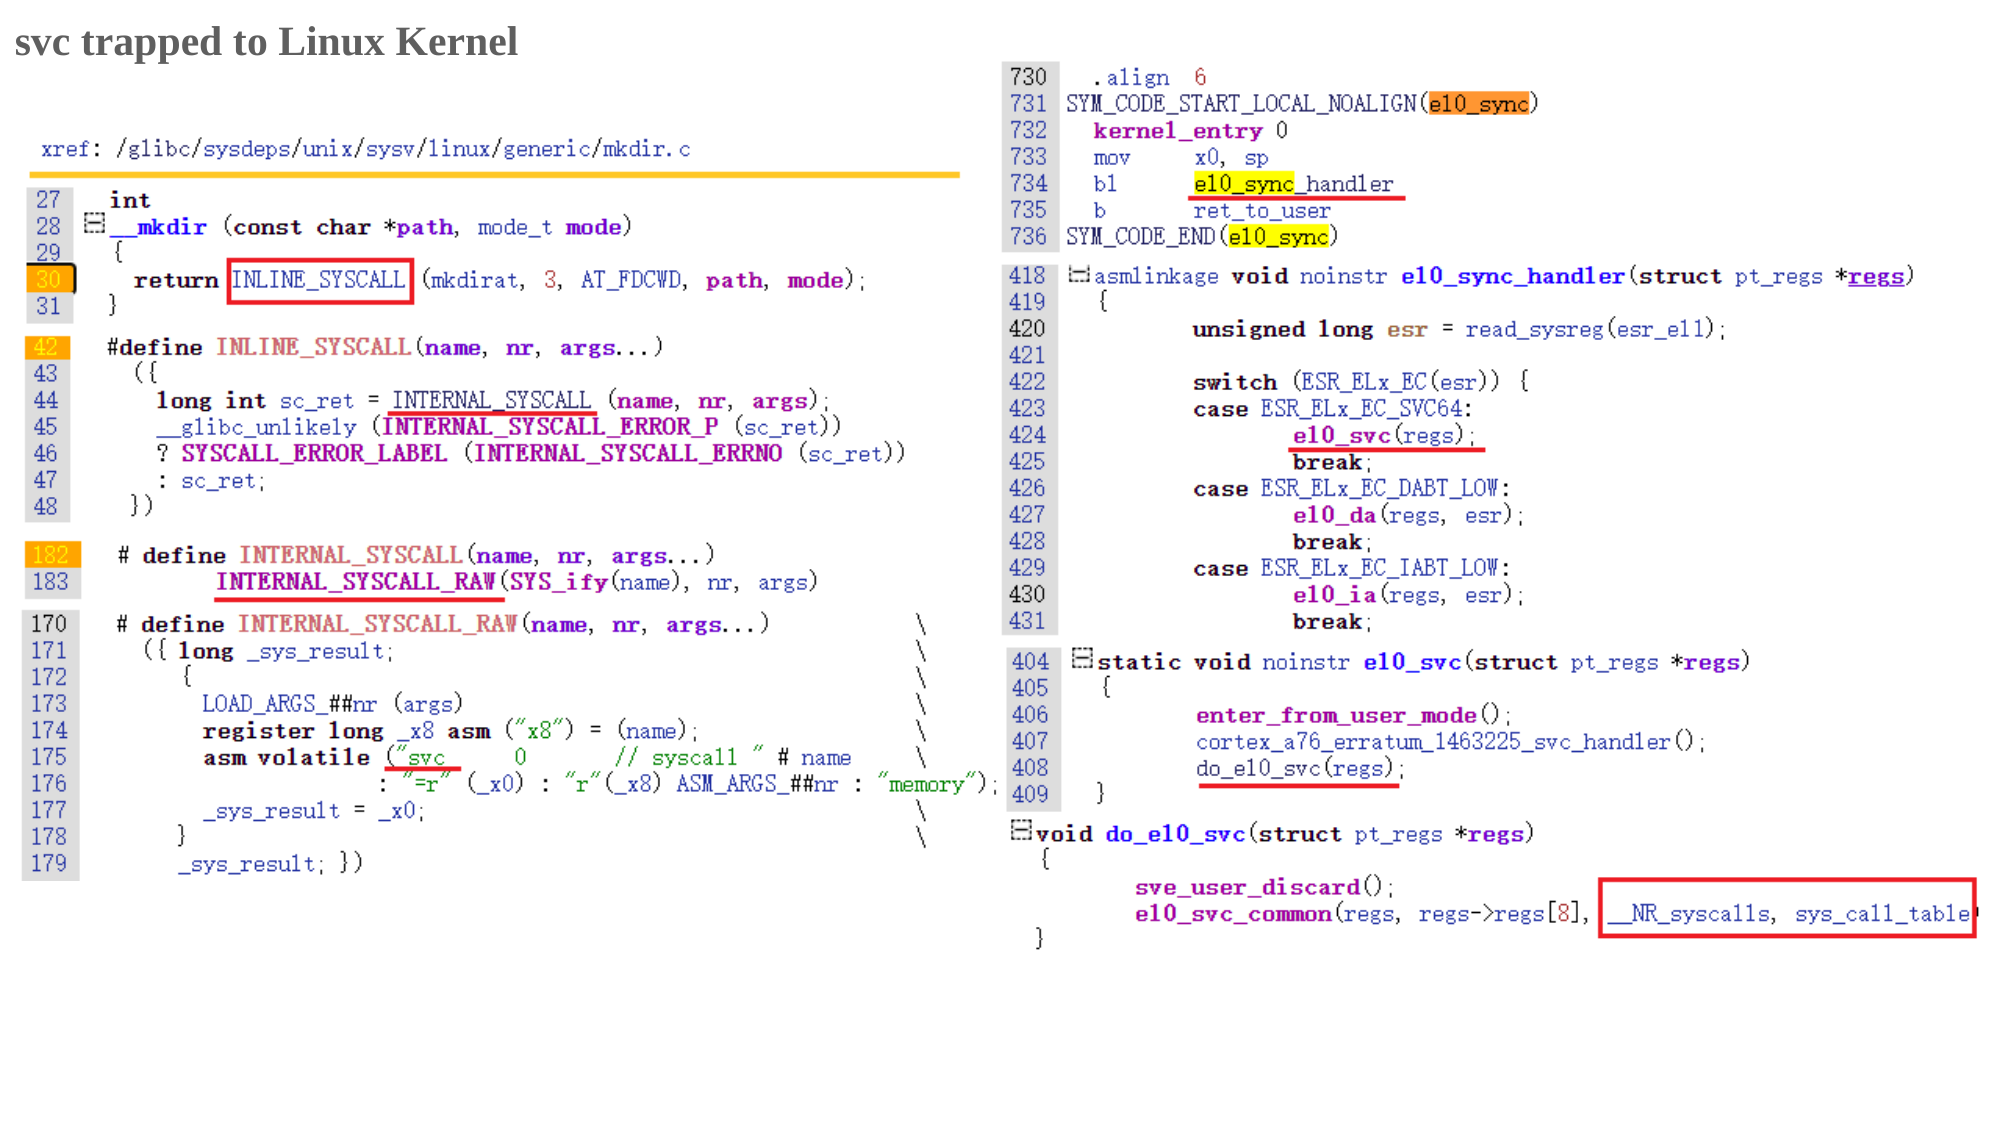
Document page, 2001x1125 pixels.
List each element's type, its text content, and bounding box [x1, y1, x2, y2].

text_box svc trapped to Linux Kernel [0, 6, 611, 72]
picture [19, 53, 1988, 963]
